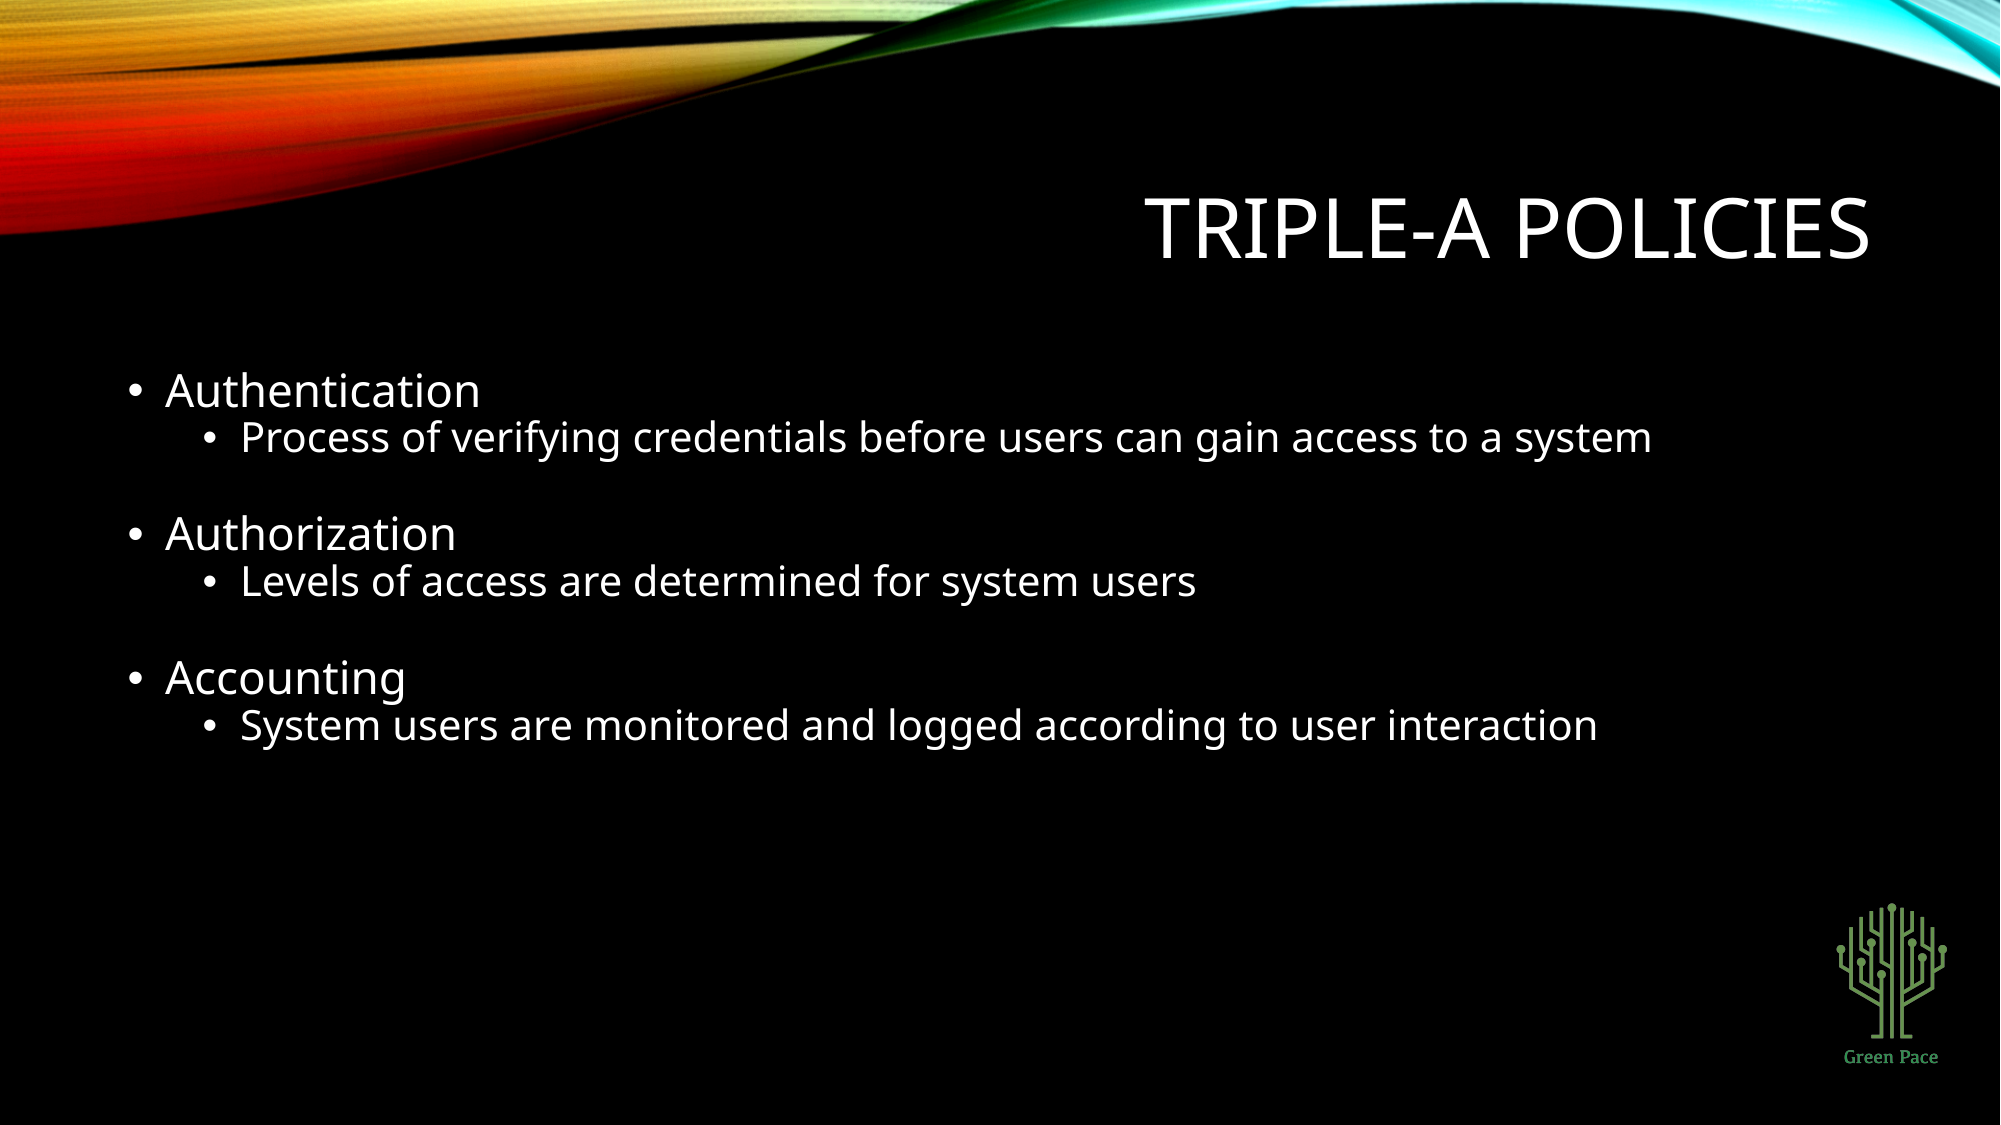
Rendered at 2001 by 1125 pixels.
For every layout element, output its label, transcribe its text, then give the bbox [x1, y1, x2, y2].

title TRIPLE-A POLICIES [474, 125, 1888, 338]
picture [1817, 892, 1964, 1082]
list Authentication Process of verifying credentials before users can gain access to a system Authorization Levels of access are determined for system users Accounting System users are monitored and logged according to user interaction [112, 360, 1888, 1021]
picture [0, 0, 2000, 237]
